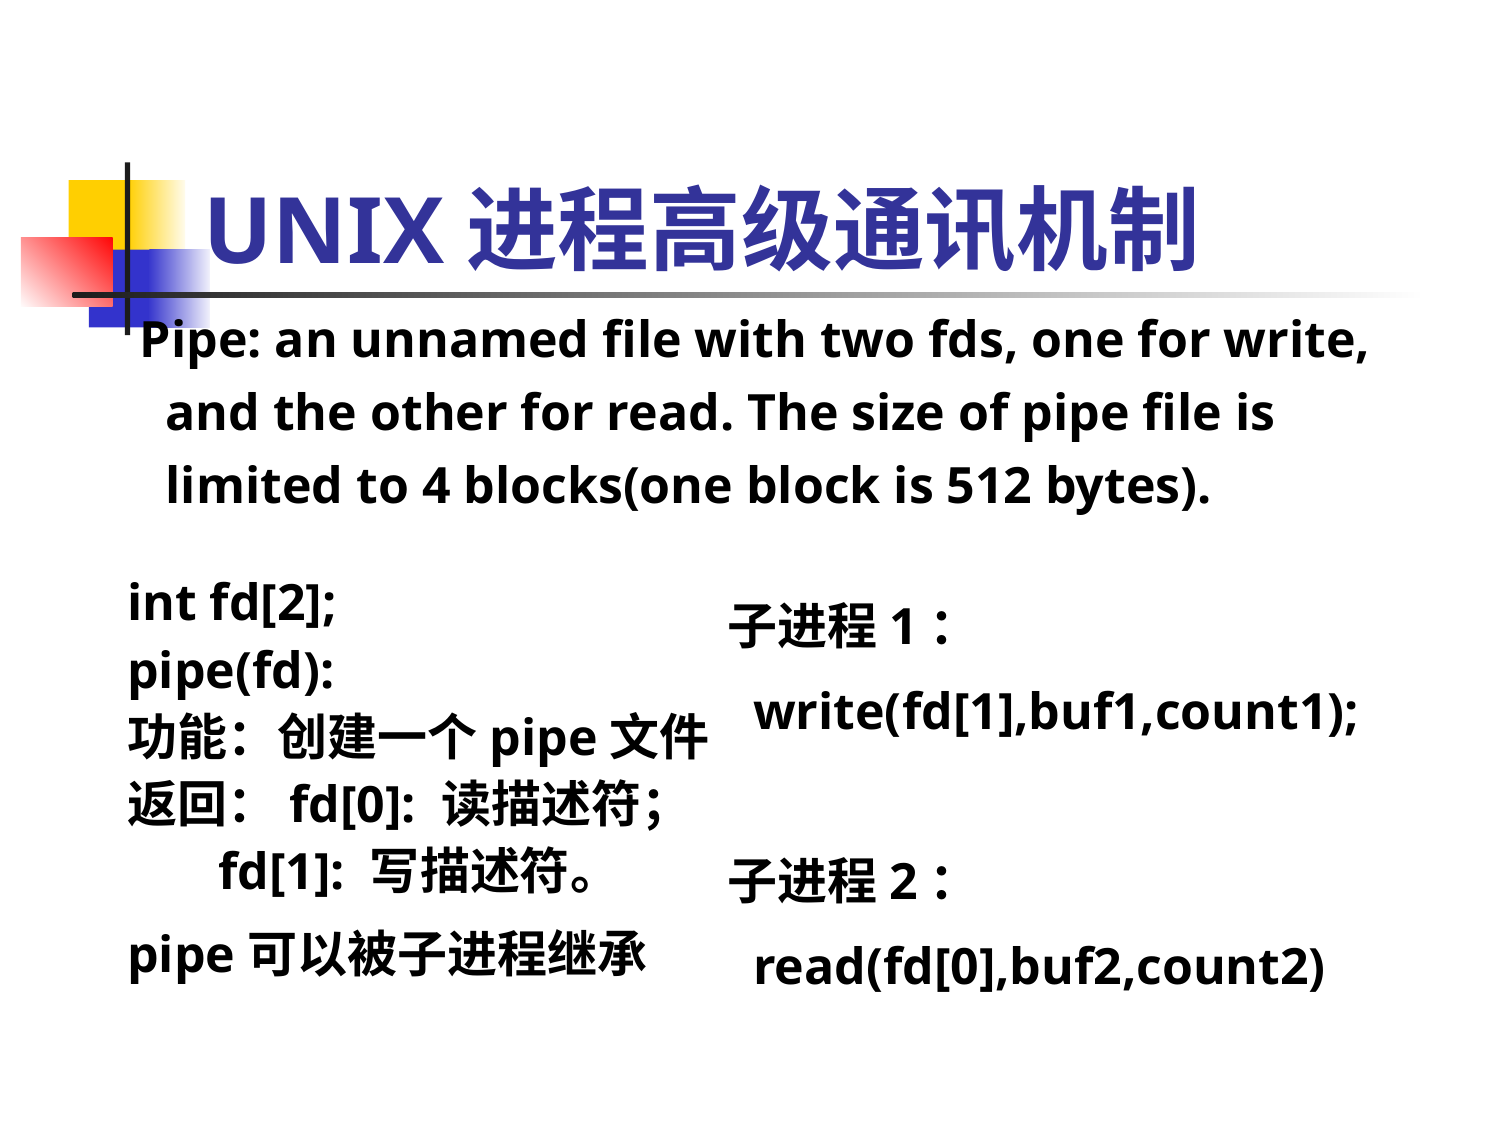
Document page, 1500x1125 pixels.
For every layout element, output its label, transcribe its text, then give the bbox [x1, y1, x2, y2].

title UNIX进程高级通讯机制 [188, 101, 1468, 289]
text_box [112, 299, 1413, 1082]
